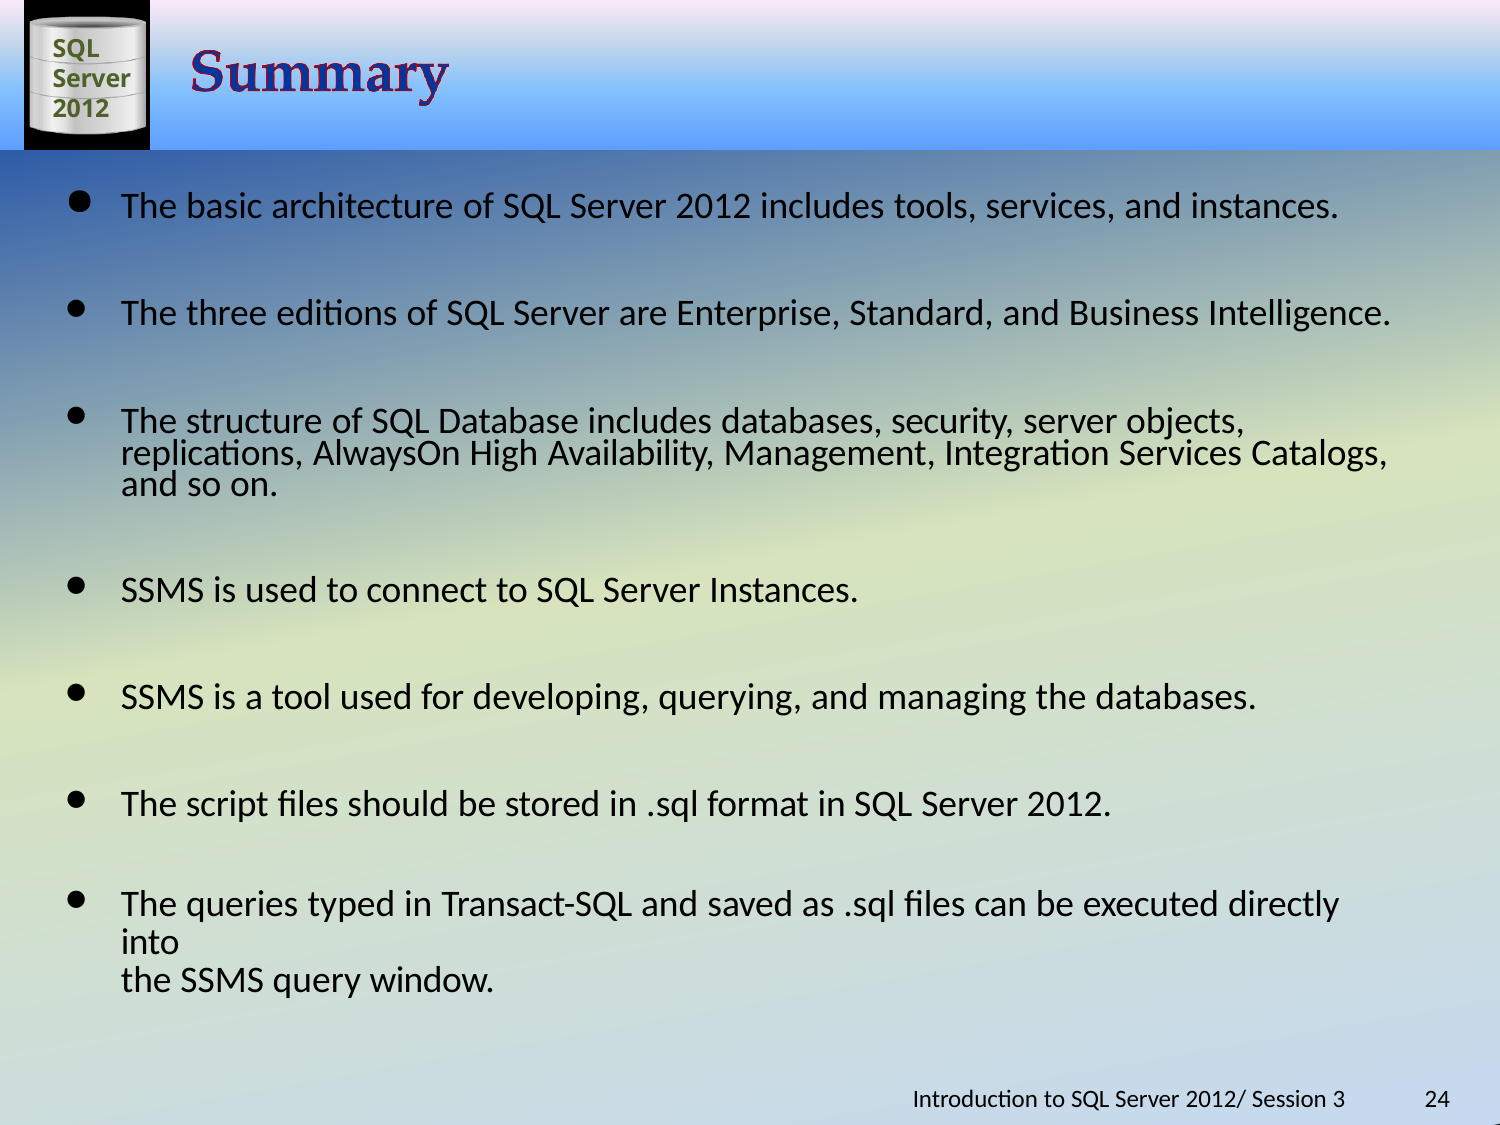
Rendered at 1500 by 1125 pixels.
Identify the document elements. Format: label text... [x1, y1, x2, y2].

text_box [0, 0, 1500, 151]
slide_number Introduction to SQL Server 2012/ Session 3 [910, 1086, 1349, 1125]
slide_number 24 [1418, 1086, 1457, 1125]
picture [0, 151, 1500, 1125]
text_box SQL Server 2012 The basic architecture of SQL Server 2012 includes tools, services, and instances. The three editions of SQL Server are Enterprise, Standard, and Business Intelligence. The structure of SQL Database includes databases, security, server objects, replications, AlwaysOn High Availability, Management, Integration Services Catalogs, and so on. SSMS is used to connect to SQL Server Instances. SSMS is a tool used for developing, querying, and managing the databases. The script files should be stored in .sql format in SQL Server 2012. The queries typed in Transact-SQL and saved as .sql files can be executed directly into the SSMS query window. [50, 159, 1422, 1000]
